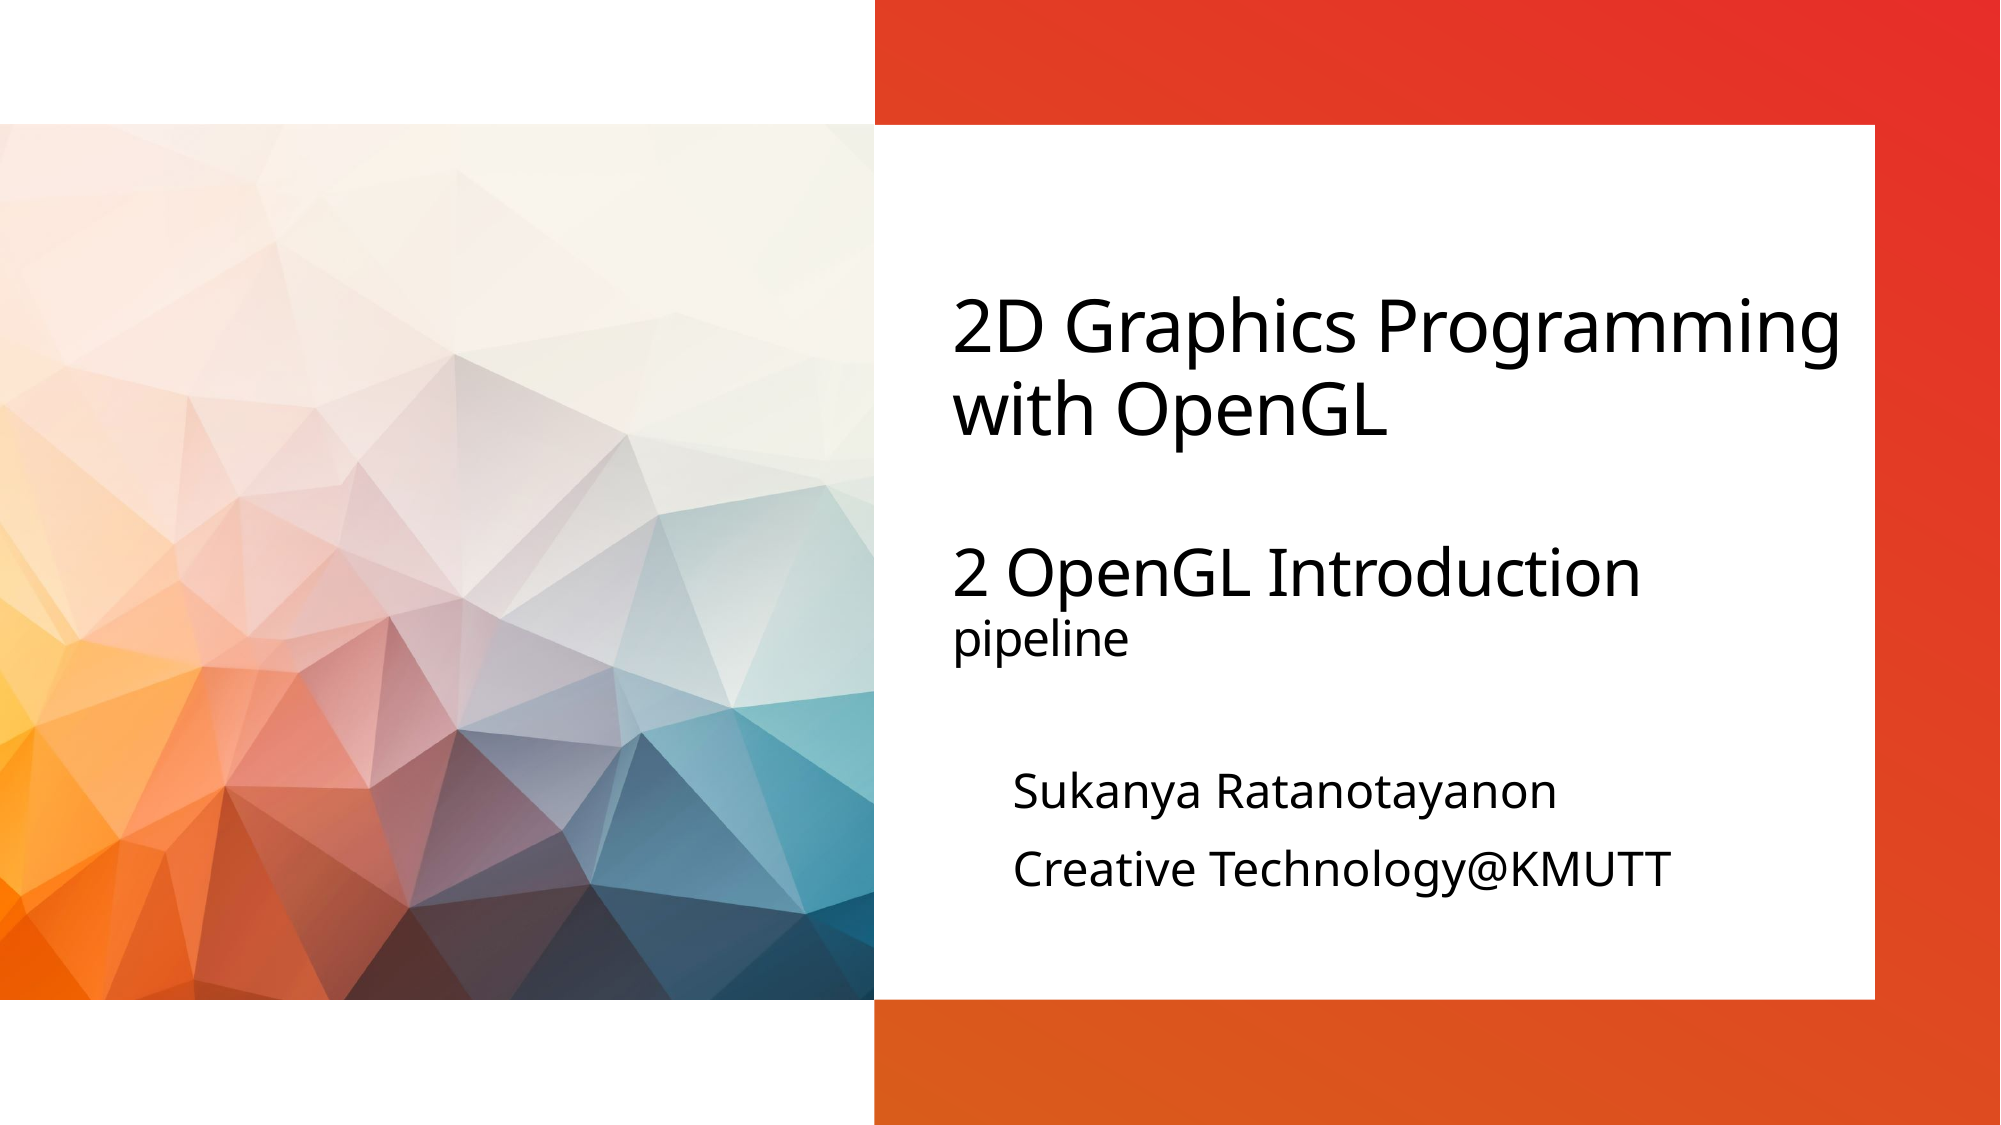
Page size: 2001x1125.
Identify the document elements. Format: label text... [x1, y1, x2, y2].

title 2D Graphics Programming with OpenGL 2 OpenGL Introduction pipeline [937, 216, 1871, 676]
text_box [0, 0, 1876, 1125]
subtitle Sukanya Ratanotayanon Creative Technology@KMUTT [997, 749, 1749, 905]
picture [0, 124, 874, 1000]
text_box [875, 0, 2000, 1125]
